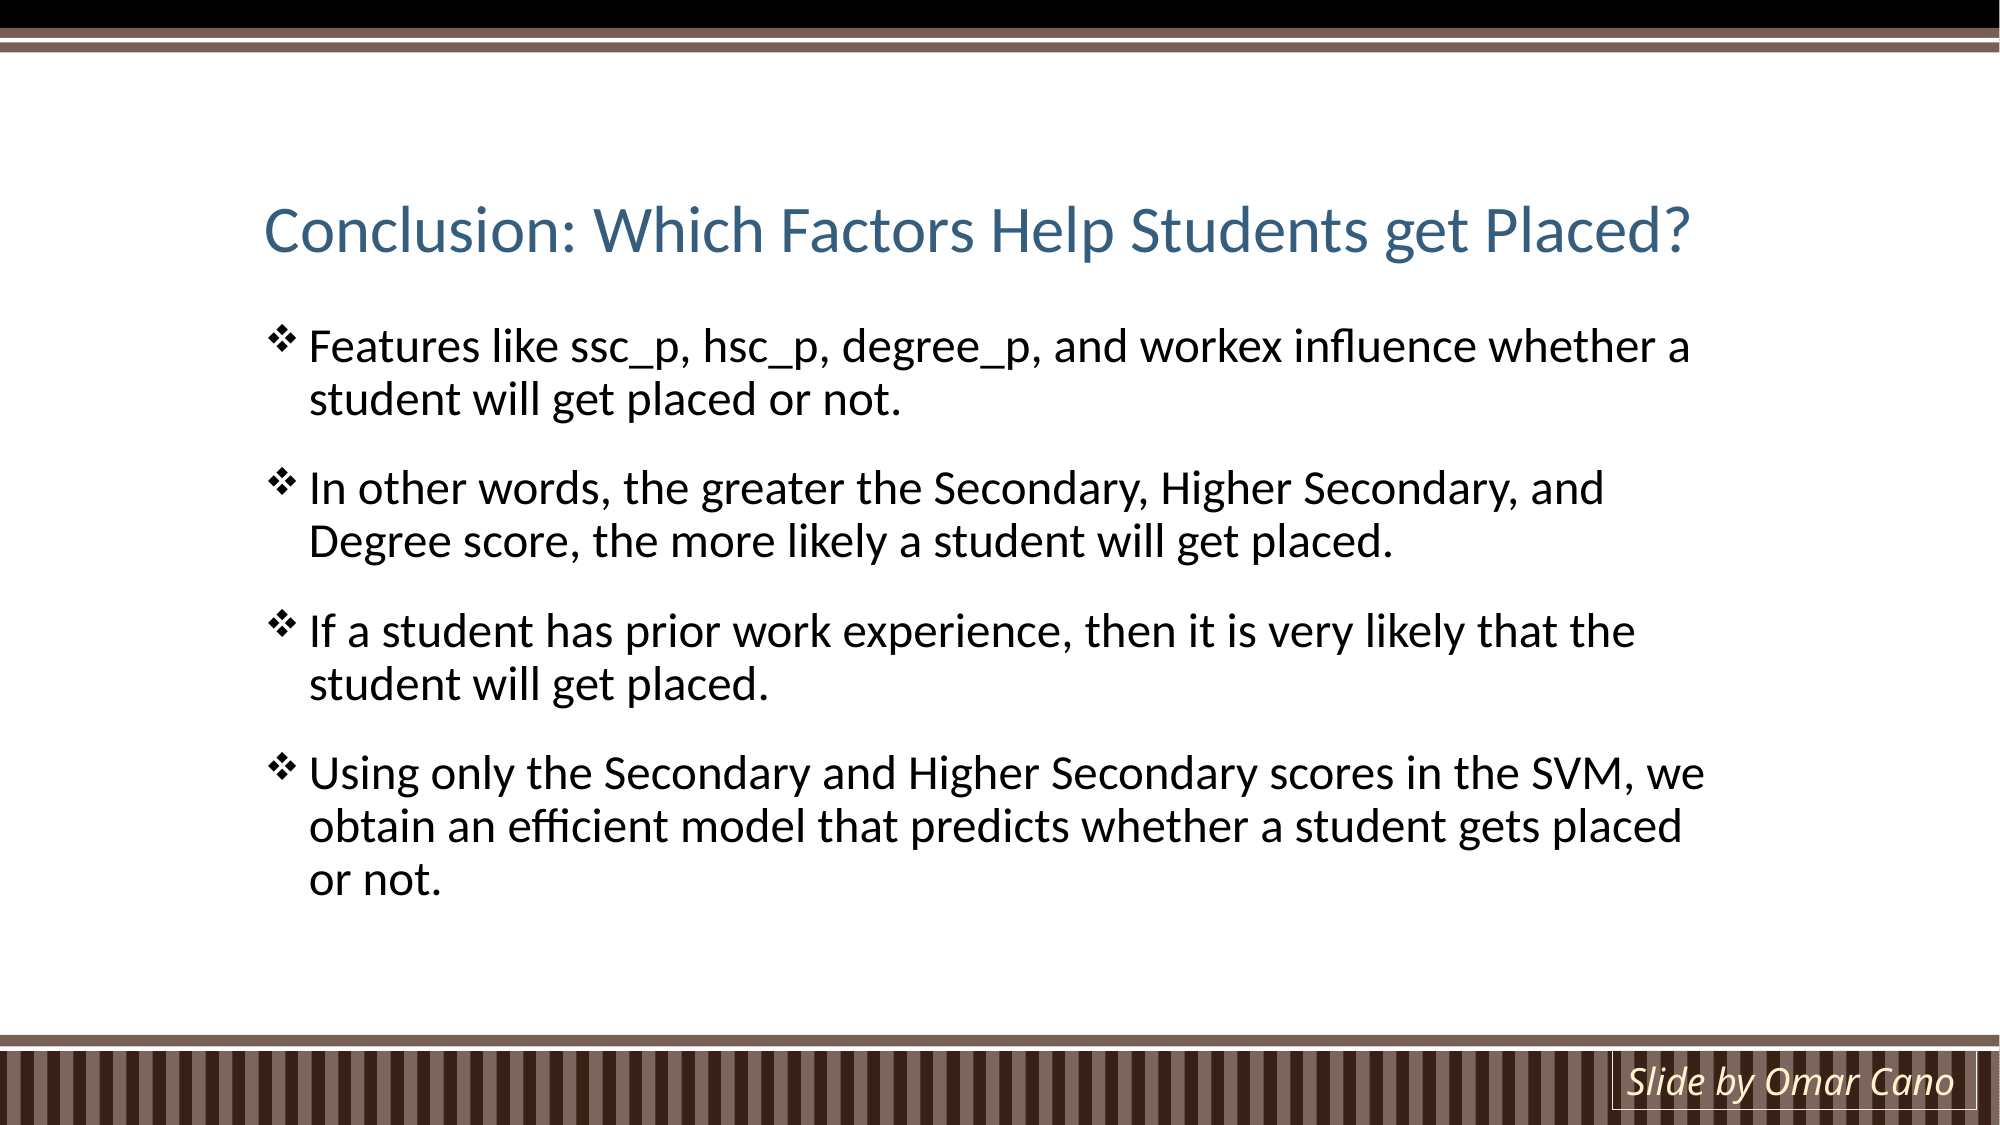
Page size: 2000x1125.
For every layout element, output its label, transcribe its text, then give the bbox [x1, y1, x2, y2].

list Features like ssc_p, hsc_p, degree_p, and workex influence whether a student will get placed or not. In other words, the greater the Secondary, Higher Secondary, and Degree score, the more likely a student will get placed. If a student has prior work experience, then it is very likely that the student will get placed. Using only the Secondary and Higher Secondary scores in the SVM, we obtain an efficient model that predicts whether a student gets placed or not. [249, 312, 1750, 920]
text_box Slide by Omar Cano [1612, 1050, 1977, 1110]
title Conclusion: Which Factors Help Students get Placed? [249, 99, 1750, 275]
